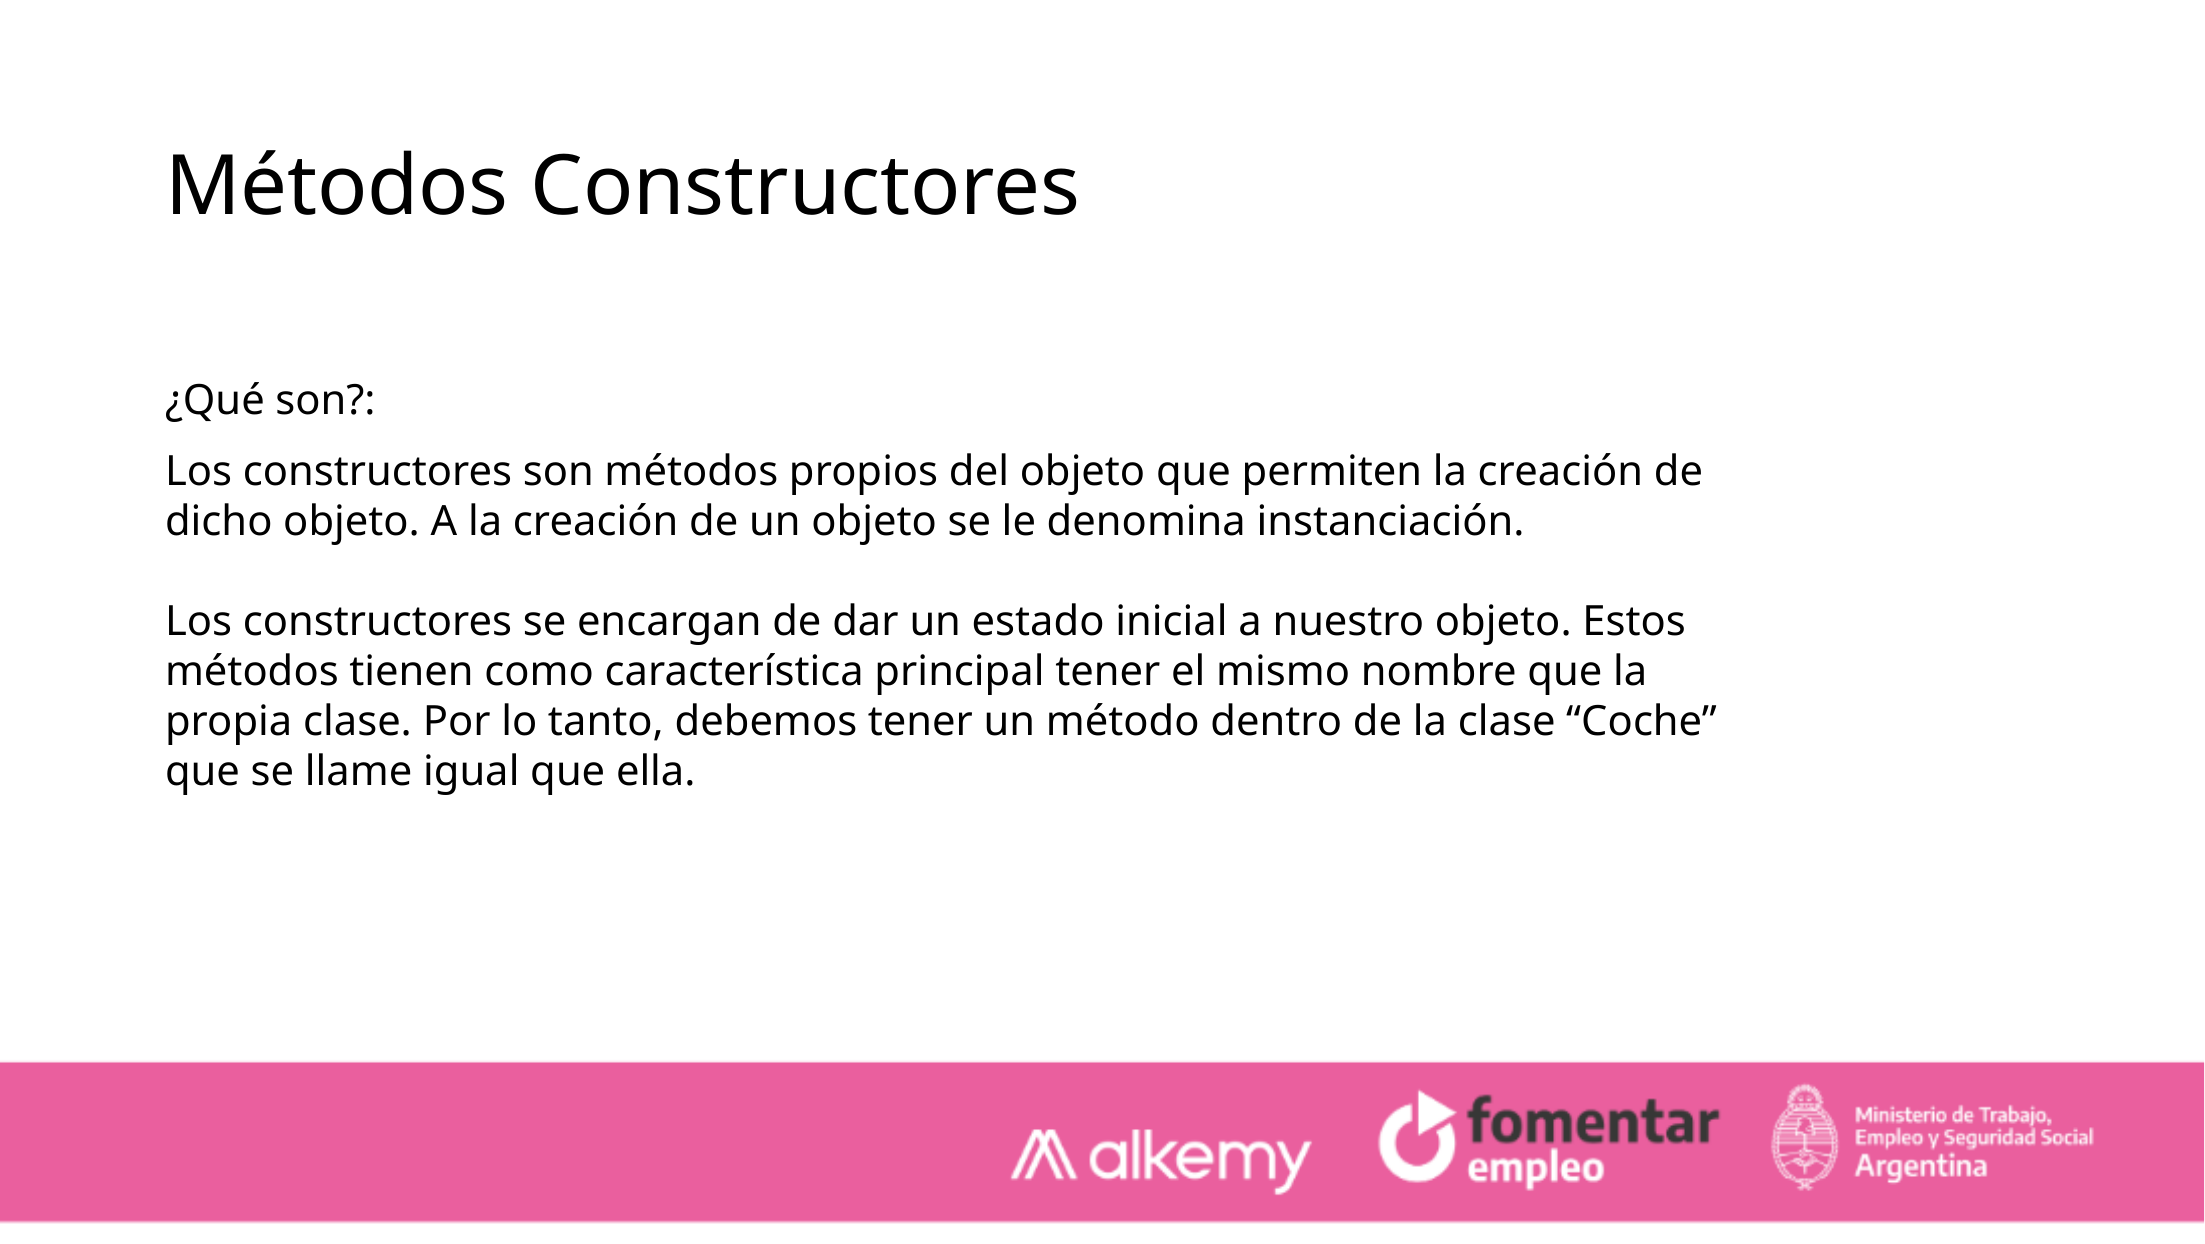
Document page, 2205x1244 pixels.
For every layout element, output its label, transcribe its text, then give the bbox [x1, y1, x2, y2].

picture [0, 0, 2205, 1244]
text_box ¿Qué son?: Los constructores son métodos propios del objeto que permiten la creación de dicho objeto. A la creación de un objeto se le denomina instanciación. Los constructores se encargan de dar un estado inicial a nuestro objeto. Estos métodos tienen como característica principal tener el mismo nombre que la propia clase. Por lo tanto, debemos tener un método dentro de la clase “Coche” que se llame igual que ella. [150, 357, 1762, 809]
text_box Métodos Constructores [149, 116, 1490, 247]
